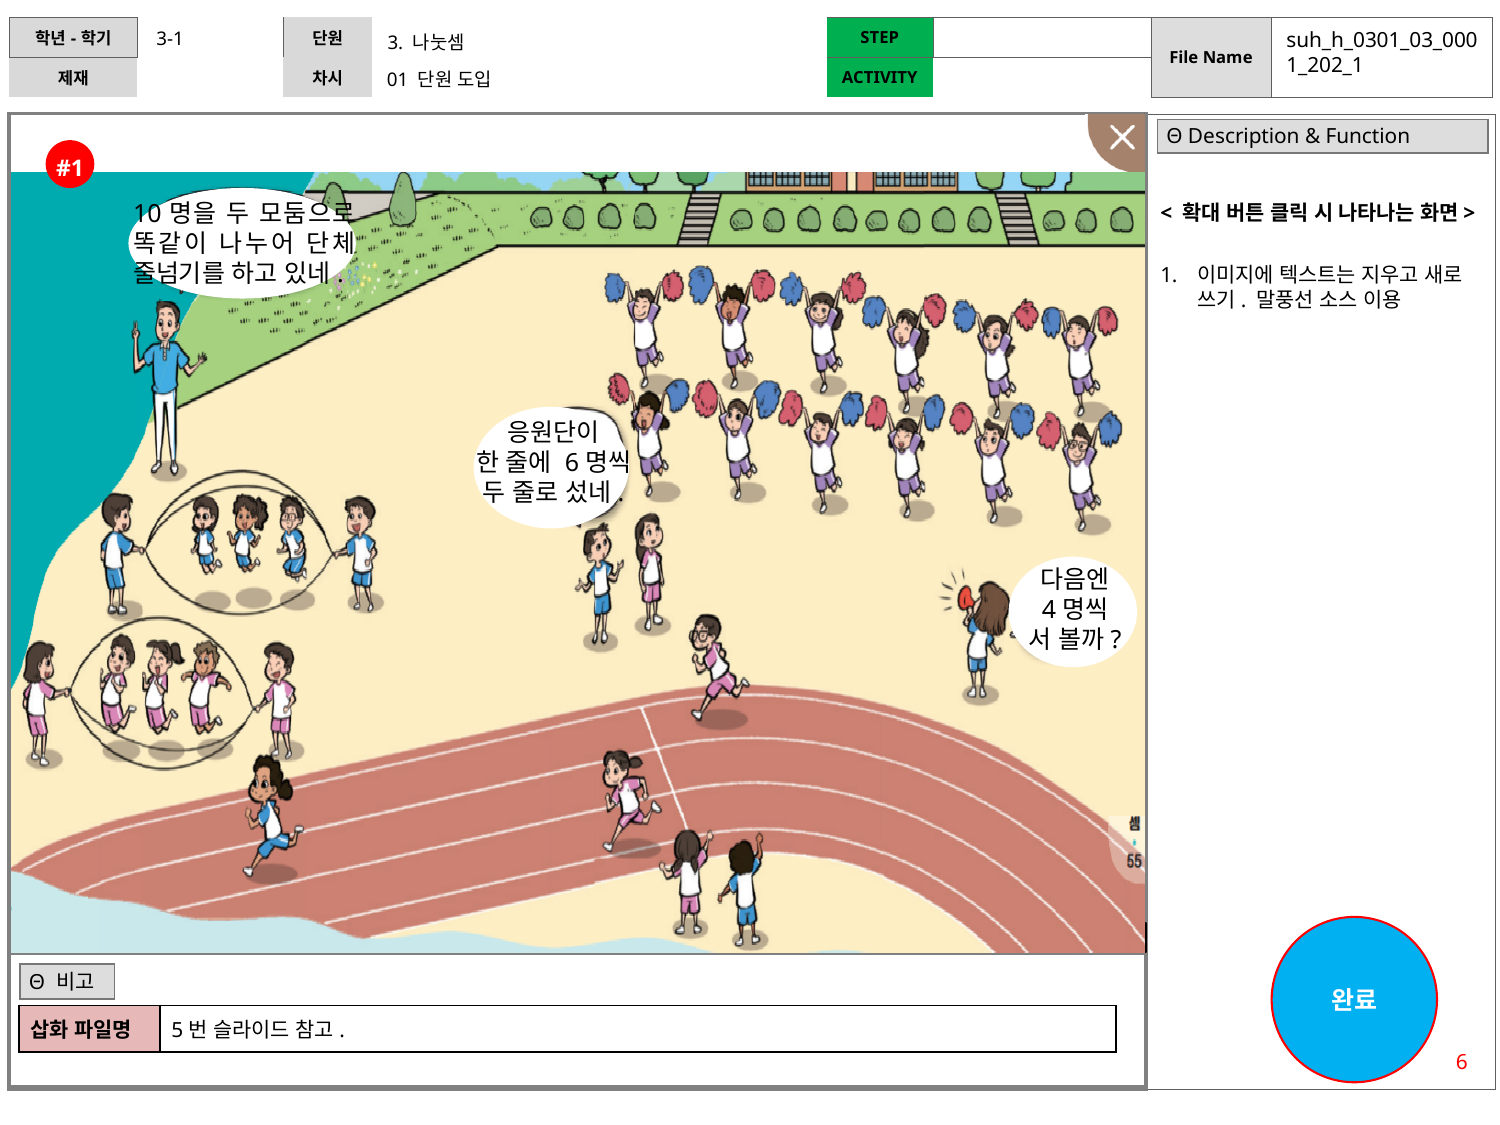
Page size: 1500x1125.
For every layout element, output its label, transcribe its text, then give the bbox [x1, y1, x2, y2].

text_box [8, 111, 1146, 174]
text_box 완료 [1269, 914, 1440, 1085]
picture [11, 113, 1145, 953]
table_header 5번 슬라이드 참고. [161, 1006, 1115, 1051]
text_box suh_h_0301_03_0001_202_1 [1271, 18, 1500, 84]
text_box 3. 나눗셈 [372, 23, 828, 48]
text_box #1 [43, 138, 97, 171]
table_header Θ Description & Function [1158, 120, 1487, 152]
text_box 3-1 [141, 18, 284, 55]
text_box < 확대 버튼 클릭 시 나타나는 화면> 이미지에 텍스트는 지우고 새로 쓰기. 말풍선 소스 이용 [1149, 160, 1500, 351]
table_header 삽화 파일명 [20, 1006, 159, 1051]
text_box 01 단원 도입 [372, 60, 821, 96]
